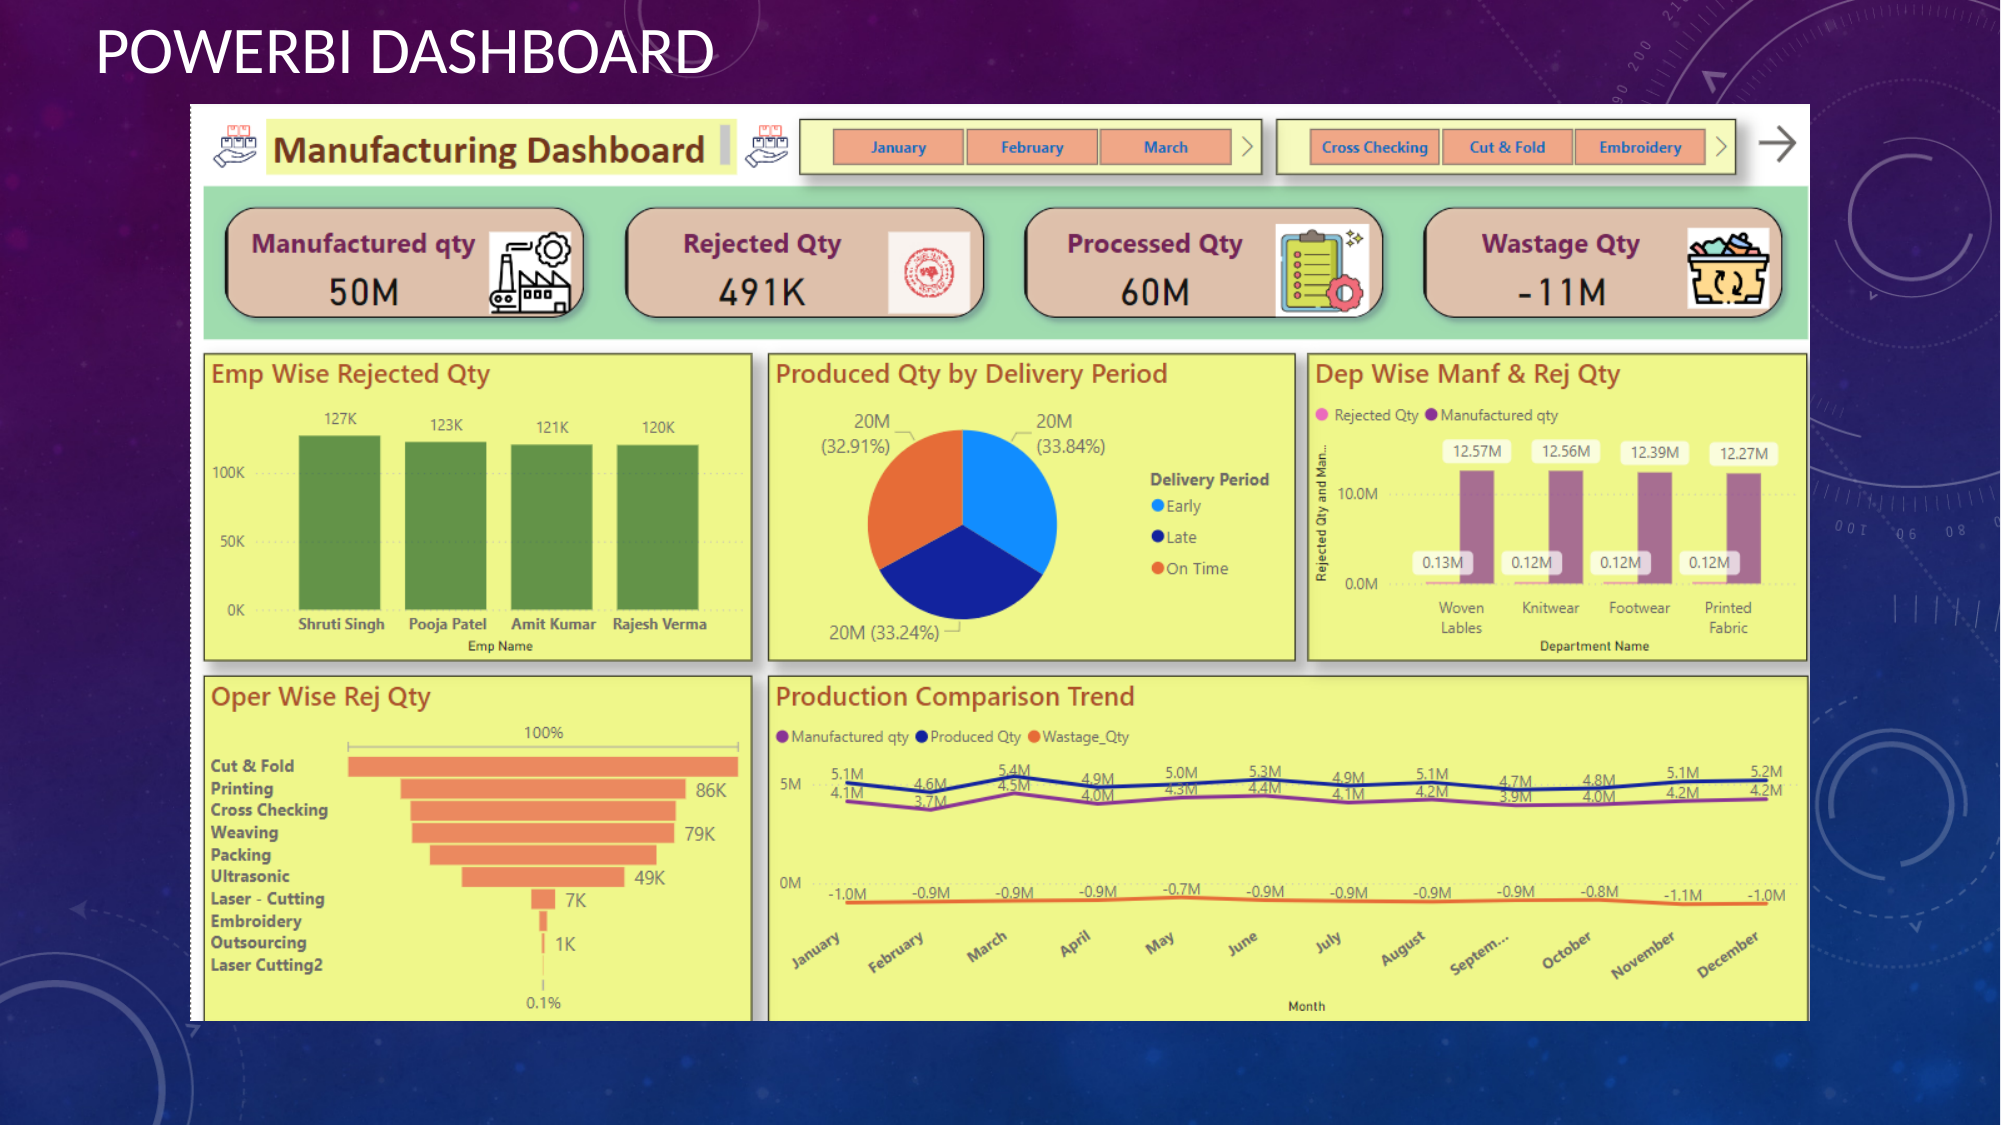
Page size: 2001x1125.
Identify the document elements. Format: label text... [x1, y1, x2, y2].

picture [0, 0, 2001, 1125]
text_box POWERBI DASHBOARD [80, 0, 1075, 95]
